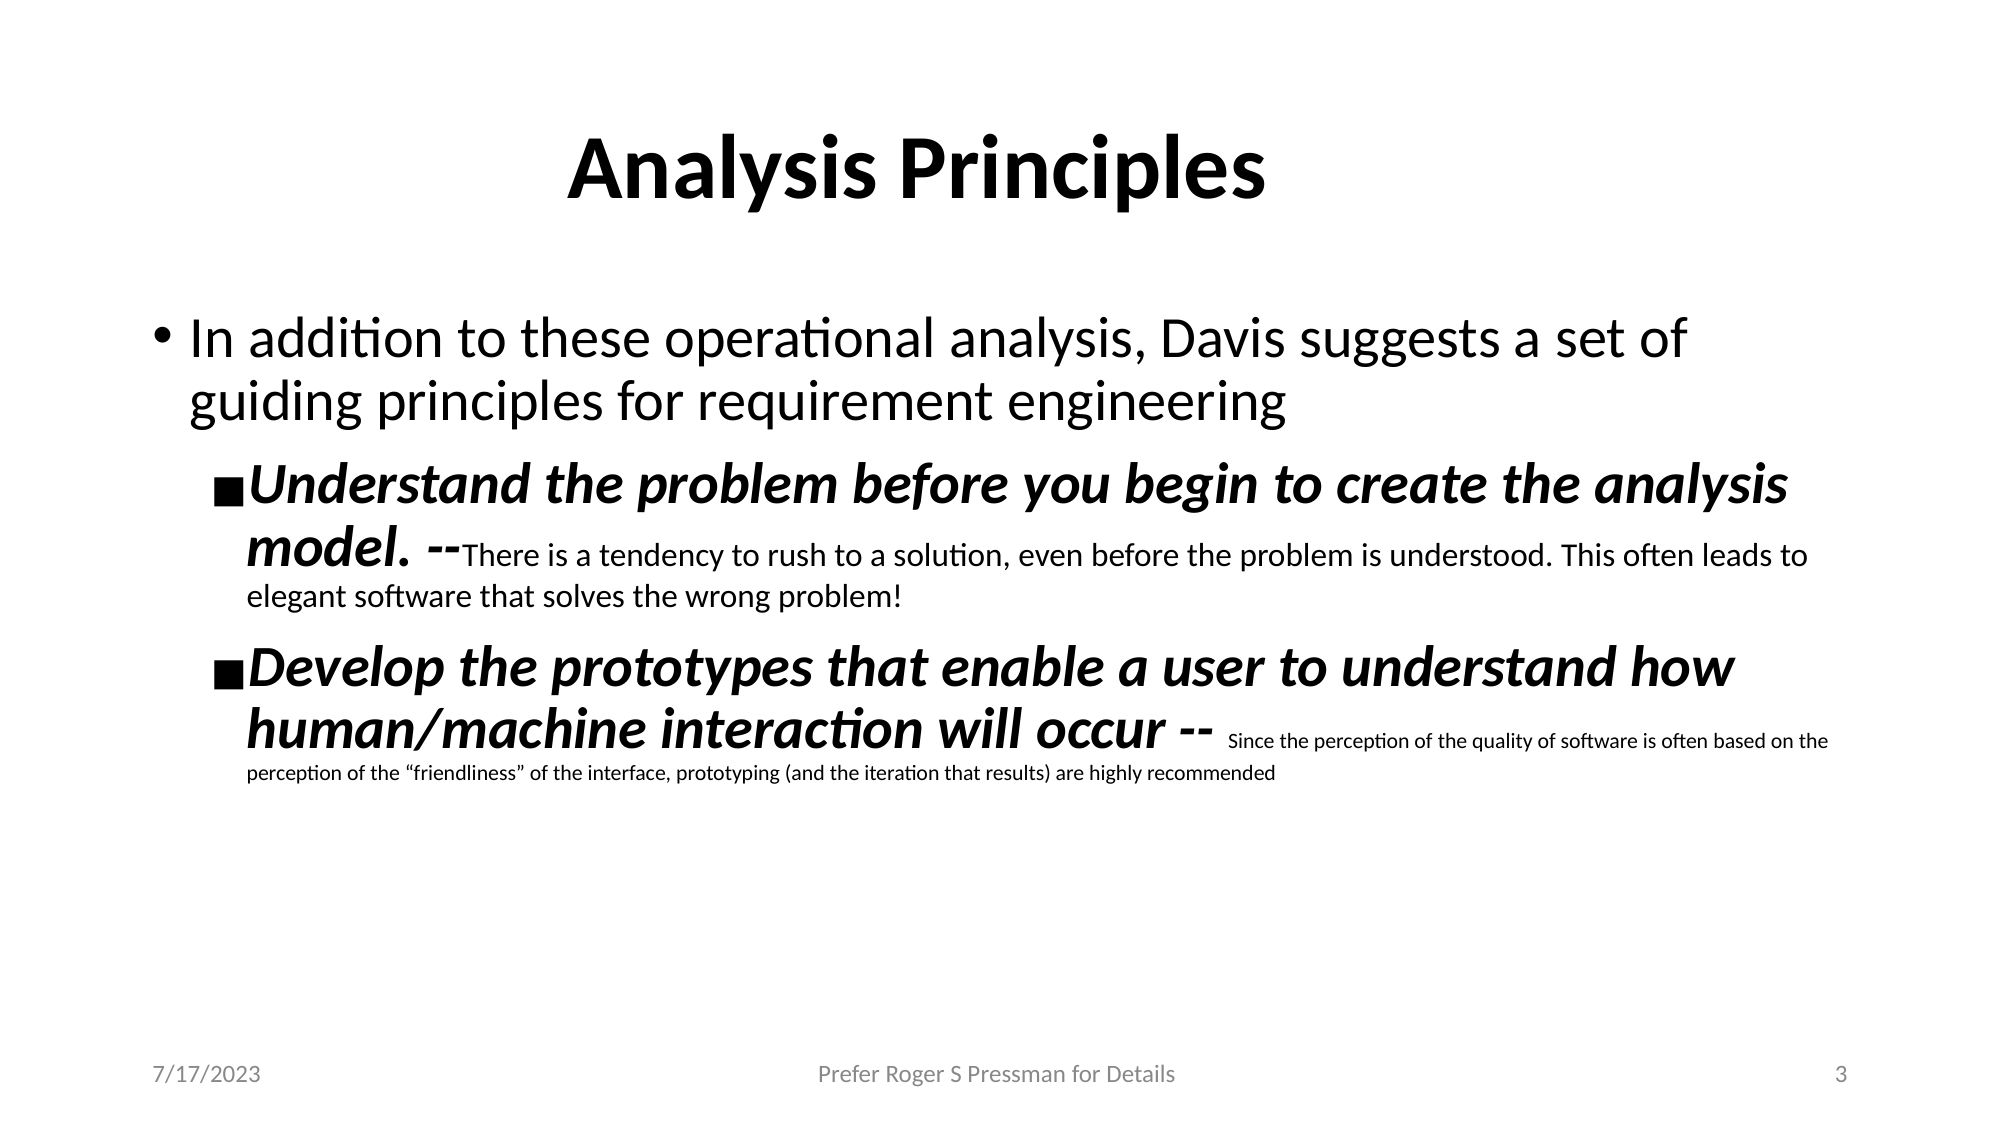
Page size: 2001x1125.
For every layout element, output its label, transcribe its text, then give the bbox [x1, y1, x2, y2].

title Analysis Principles [137, 59, 1863, 278]
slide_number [137, 1042, 588, 1103]
list In addition to these operational analysis, Davis suggests a set of guiding principles for requirement engineering Understand the problem before you begin to create the analysis model. --There is a tendency to rush to a solution, even before the problem is understood. This often leads to elegant software that solves the wrong problem! Develop the prototypes that enable a user to understand how human/machine interaction will occur -- Since the perception of the quality of software is often based on the perception of the “friendliness” of the interface, prototyping (and the iteration that results) are highly recommended [137, 299, 1863, 1014]
footer Prefer Roger S Pressman for Details [662, 1042, 1338, 1103]
slide_number ‹#› [1412, 1042, 1863, 1103]
